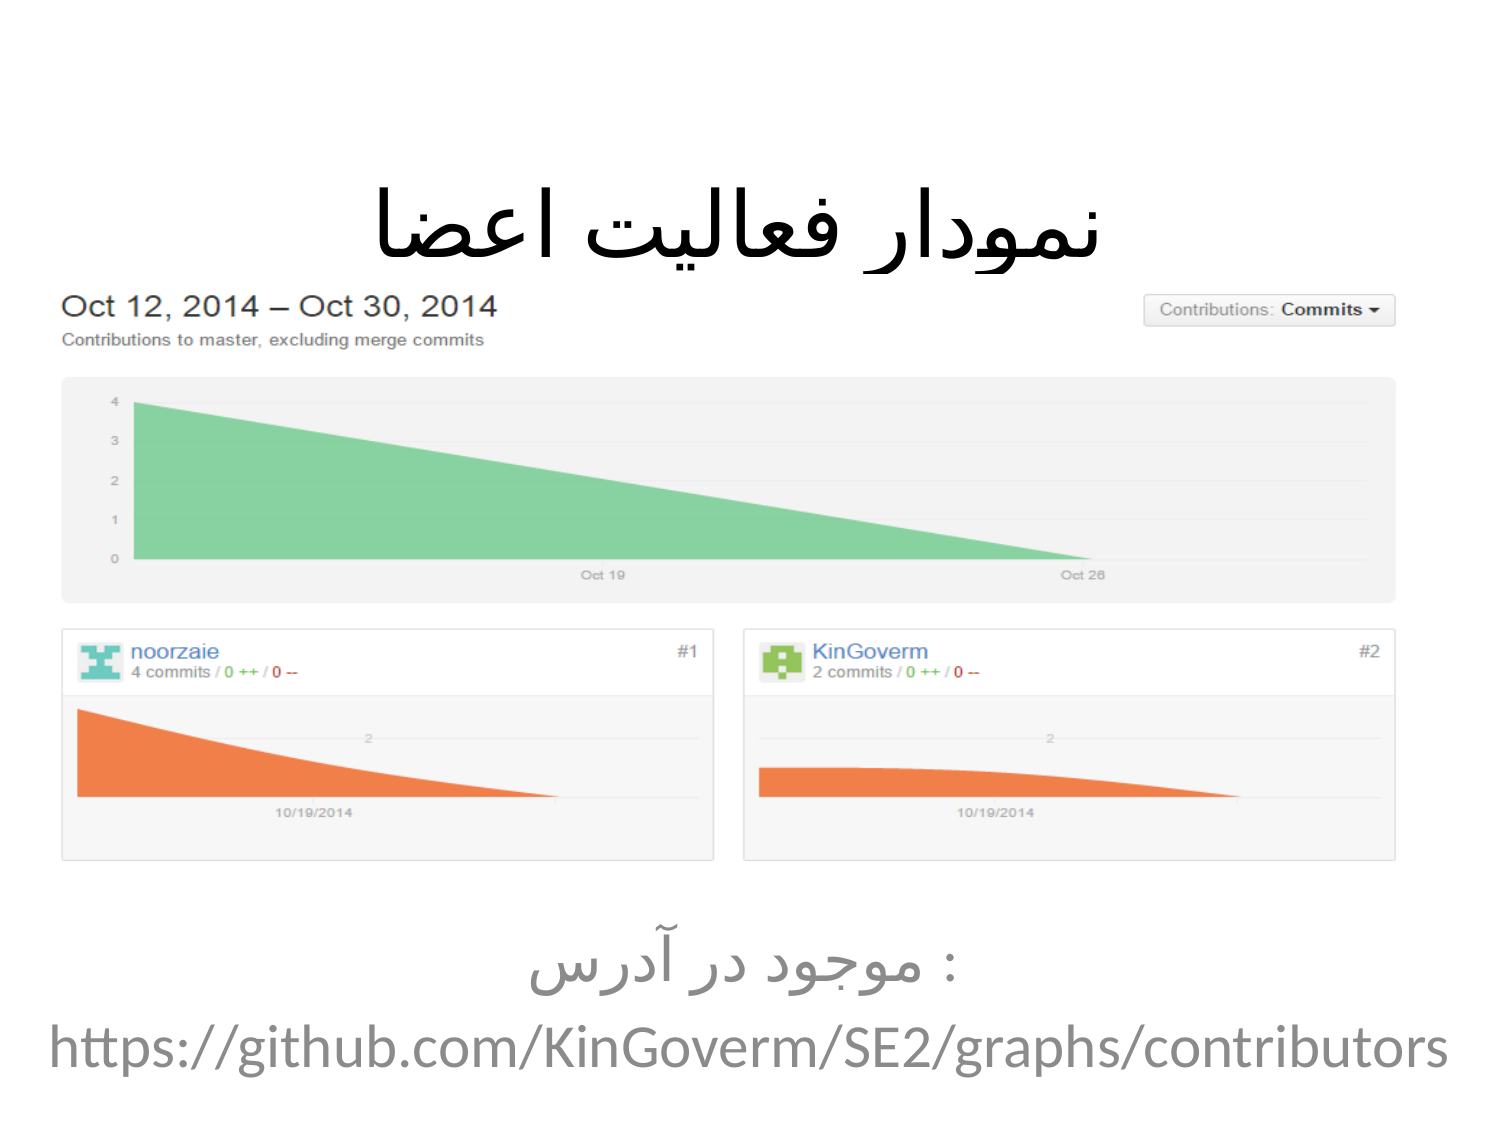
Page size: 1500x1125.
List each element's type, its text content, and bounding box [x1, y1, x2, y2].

picture [49, 274, 1412, 876]
title نمودار فعالیت اعضا [112, 99, 1388, 273]
subtitle موجود در آدرس : https://github.com/KinGoverm/SE2/graphs/contributors [0, 912, 1500, 1088]
